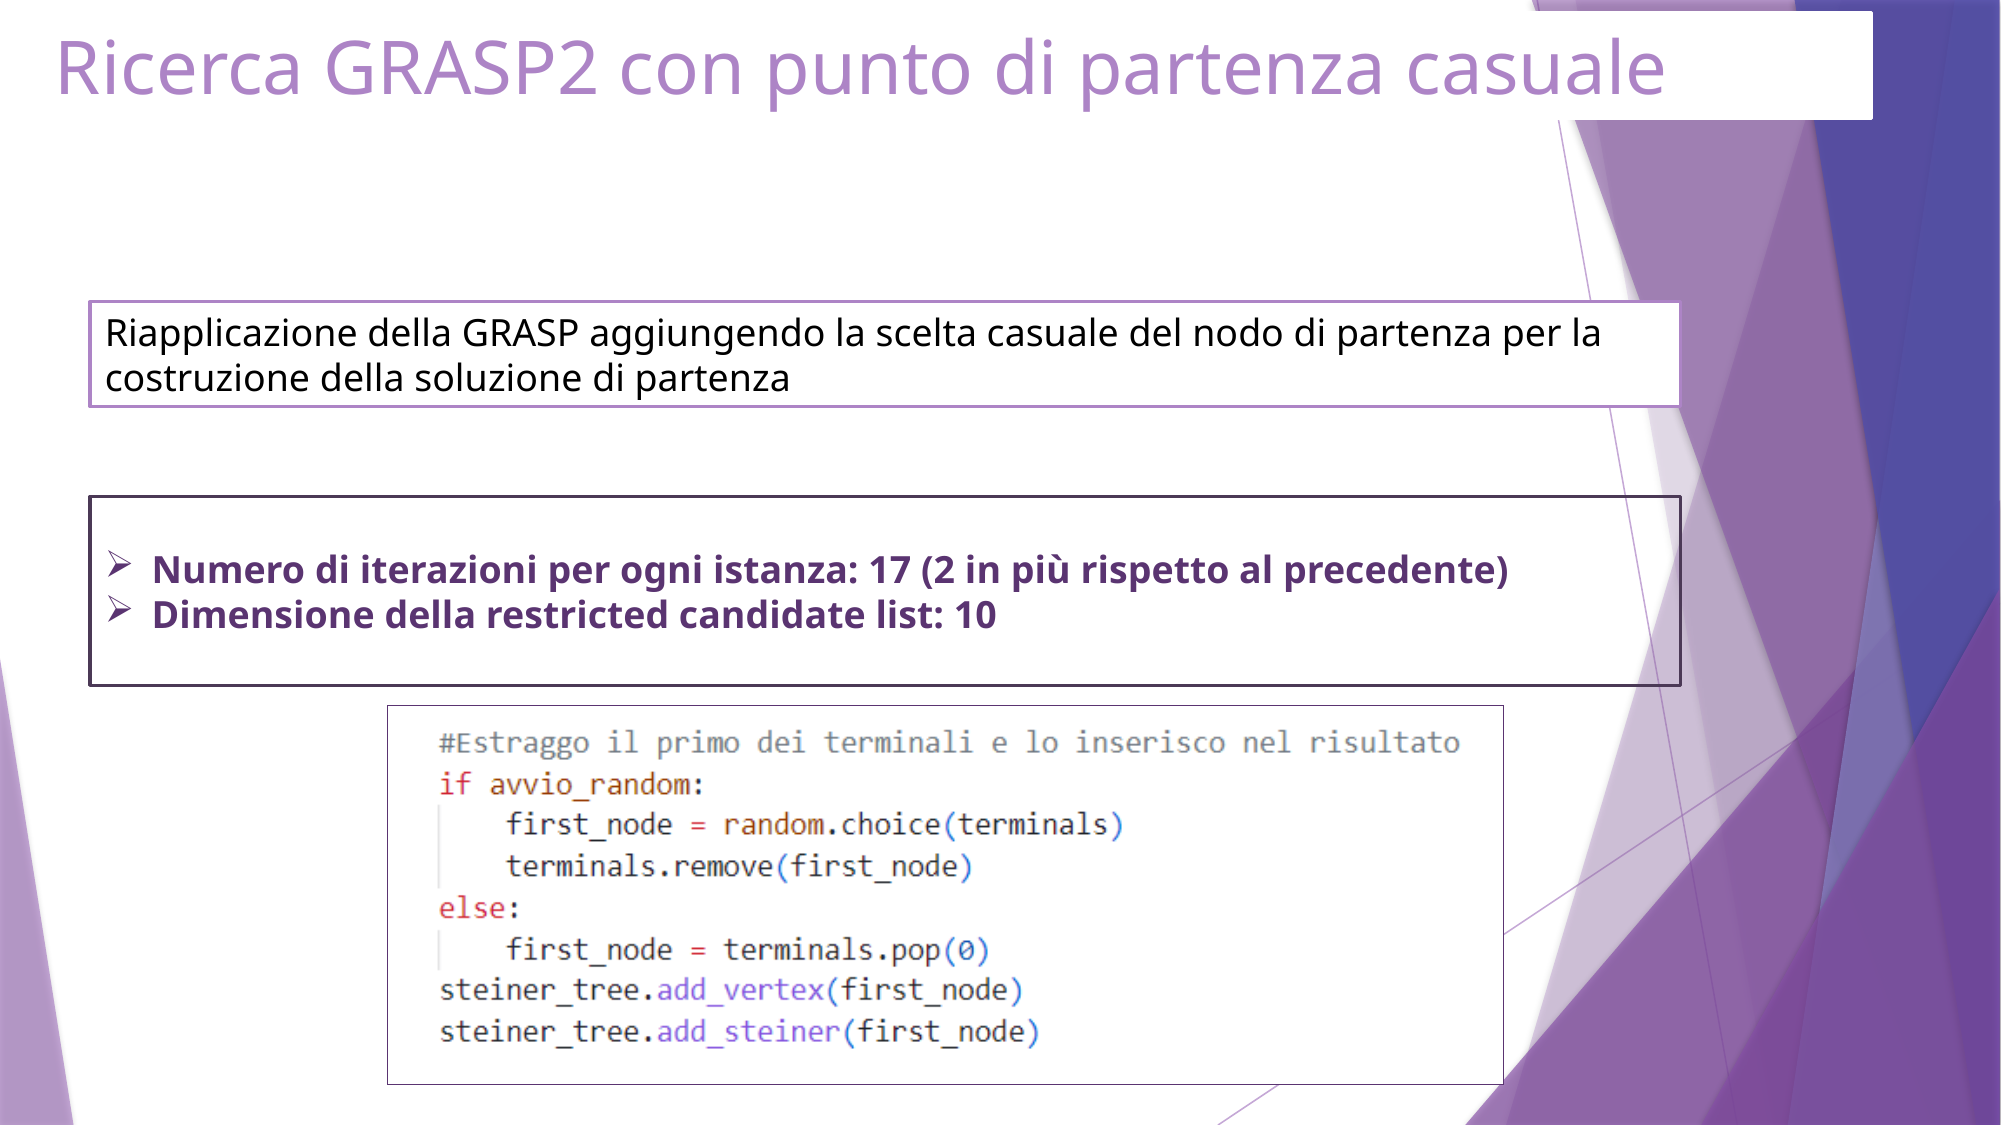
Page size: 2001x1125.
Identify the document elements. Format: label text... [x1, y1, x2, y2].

text_box Riapplicazione della GRASP aggiungendo la scelta casuale del nodo di partenza per la costruzione della soluzione di partenza [88, 300, 1682, 408]
picture [387, 704, 1504, 1086]
text_box Numero di iterazioni per ogni istanza: 17 (2 in più rispetto al precedente) Dimensione della restricted candidate list: 10 [88, 495, 1682, 687]
title Ricerca GRASP2 con punto di partenza casuale [38, 11, 1873, 120]
